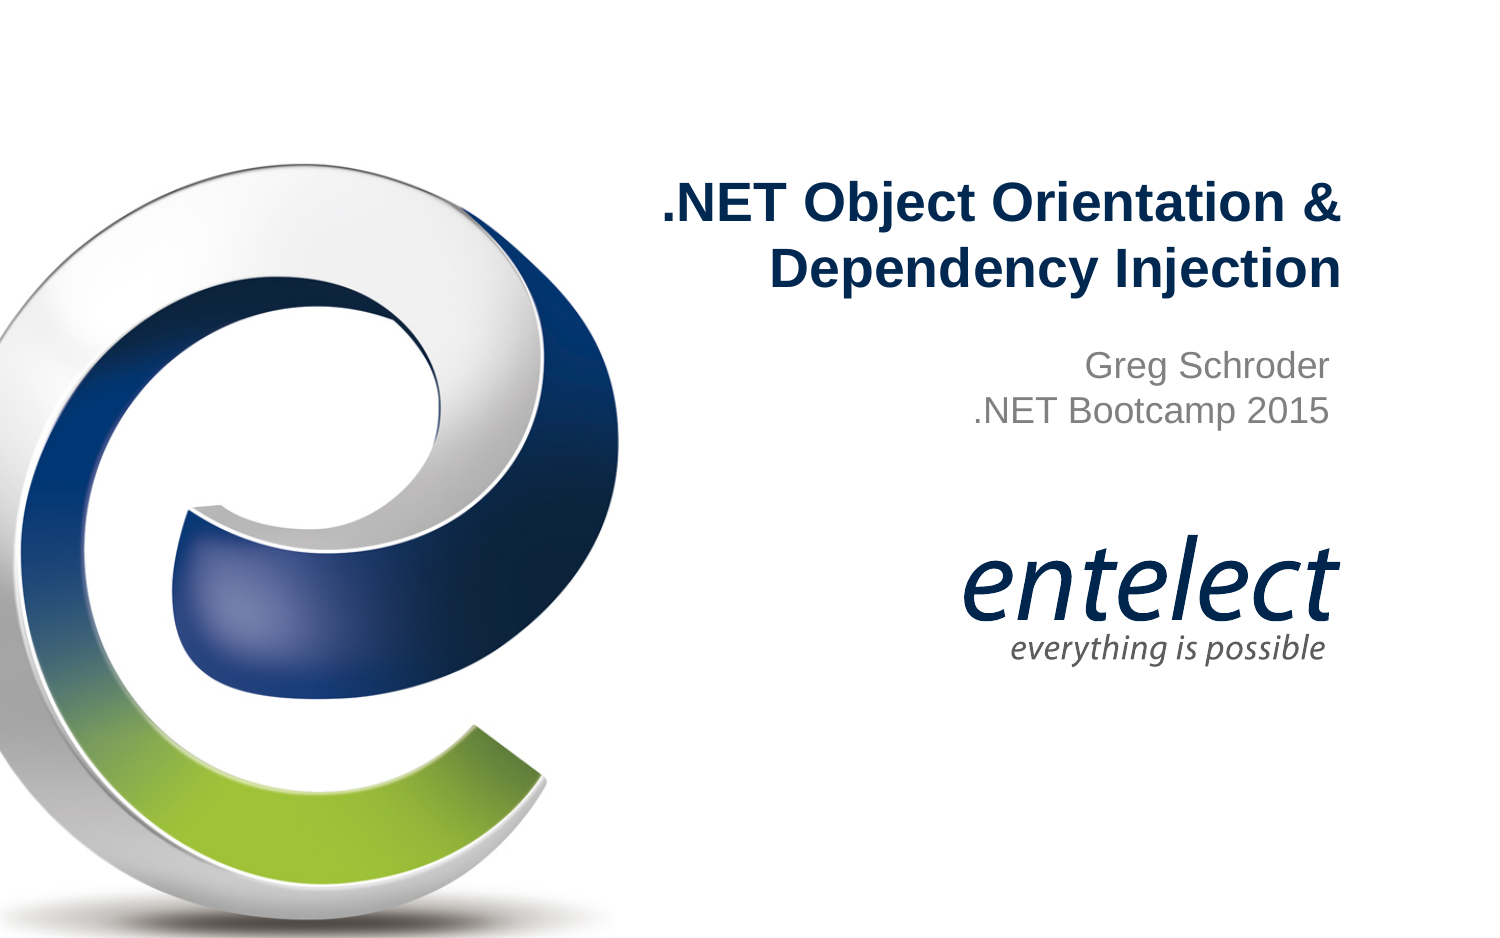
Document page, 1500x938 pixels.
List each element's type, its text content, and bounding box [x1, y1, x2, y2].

picture [0, 0, 1250, 938]
title .NET Object Orientation & Dependency Injection [596, 138, 1359, 327]
text_box Greg Schroder .NET Bootcamp 2015 [667, 327, 1356, 469]
